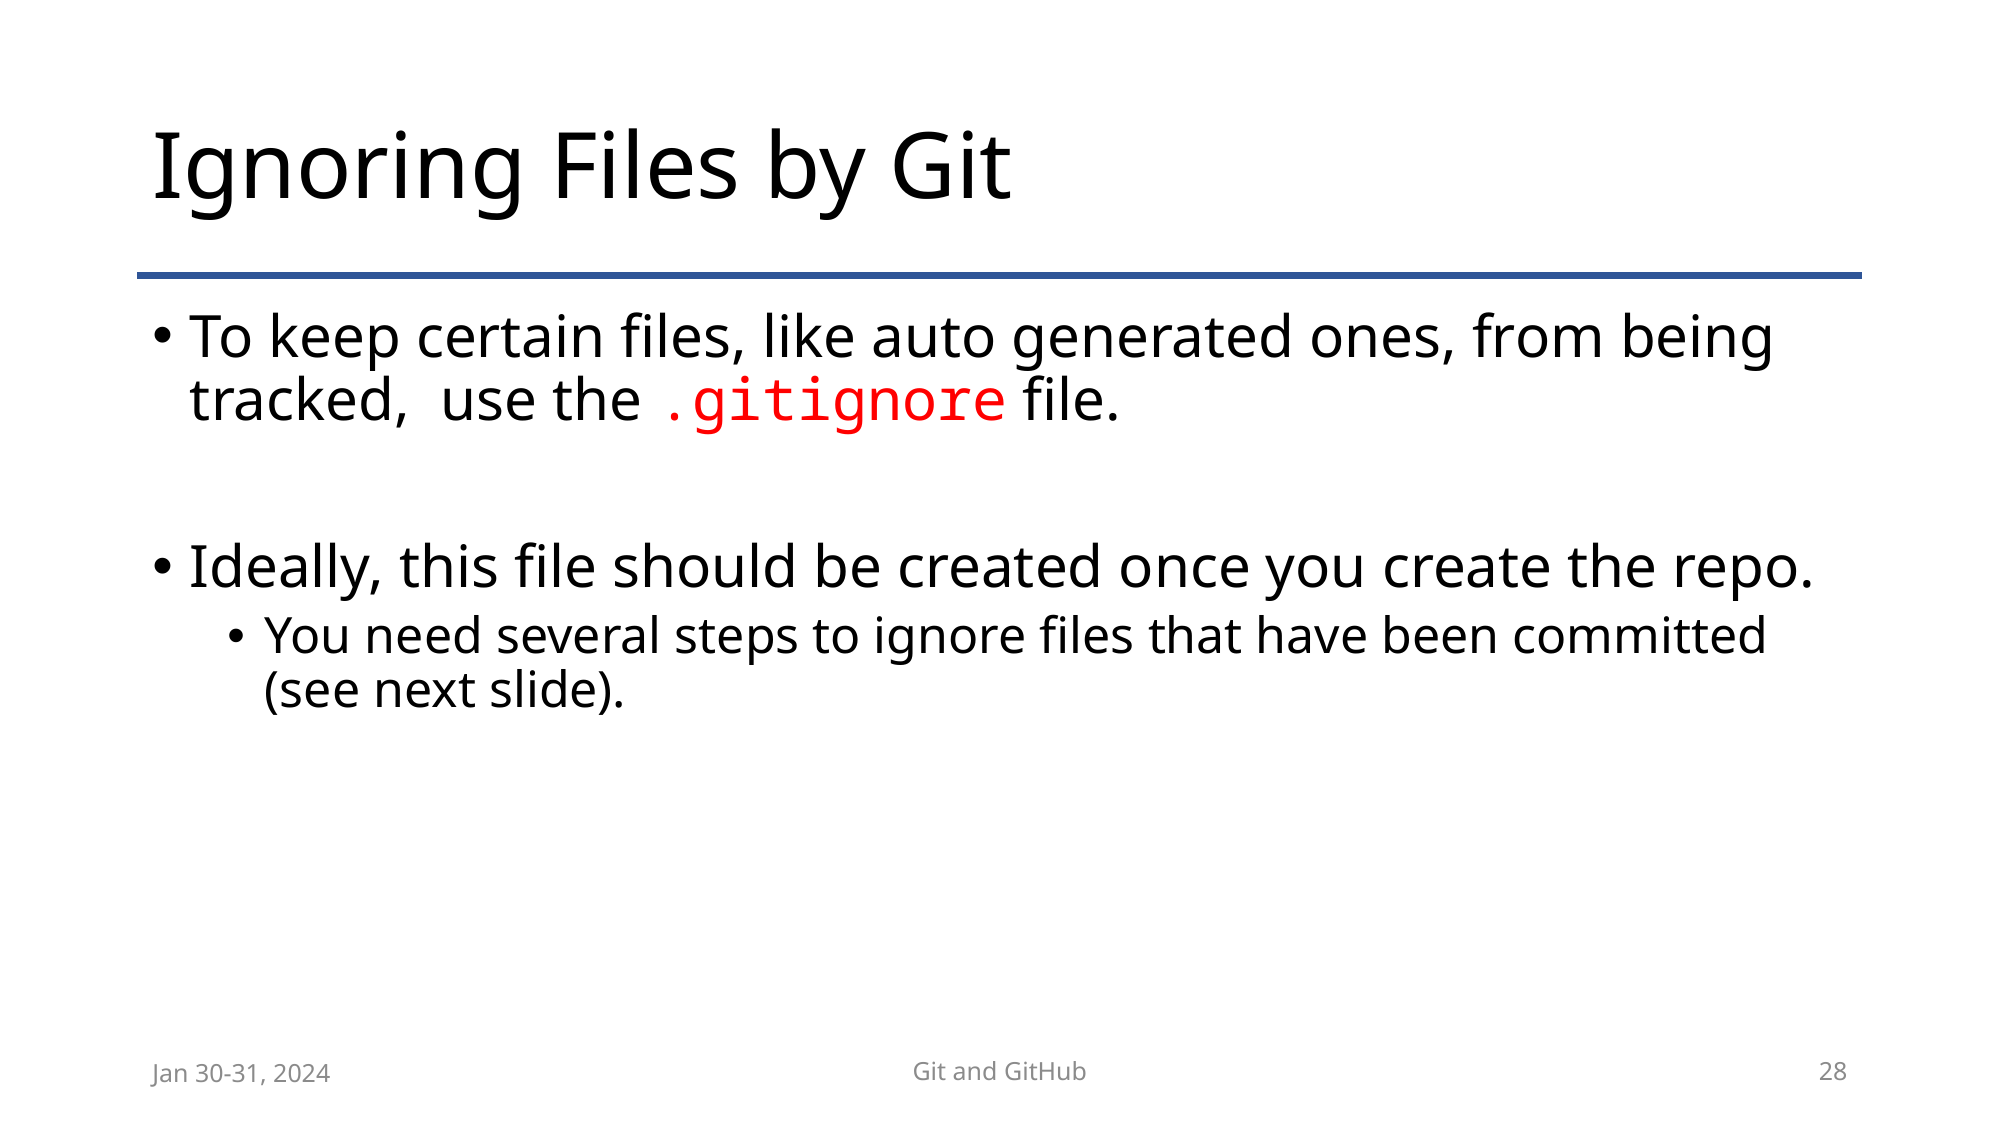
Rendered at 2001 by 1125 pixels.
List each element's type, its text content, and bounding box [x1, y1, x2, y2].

footer Git and GitHub [662, 1042, 1338, 1103]
title Ignoring Files by Git [137, 59, 1863, 278]
slide_number 28 [1412, 1042, 1863, 1103]
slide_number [137, 1042, 588, 1103]
list To keep certain files, like auto generated ones, from being tracked, use the .gitignore file. Ideally, this file should be created once you create the repo. You need several steps to ignore files that have been committed (see next slide). [137, 299, 1863, 1014]
